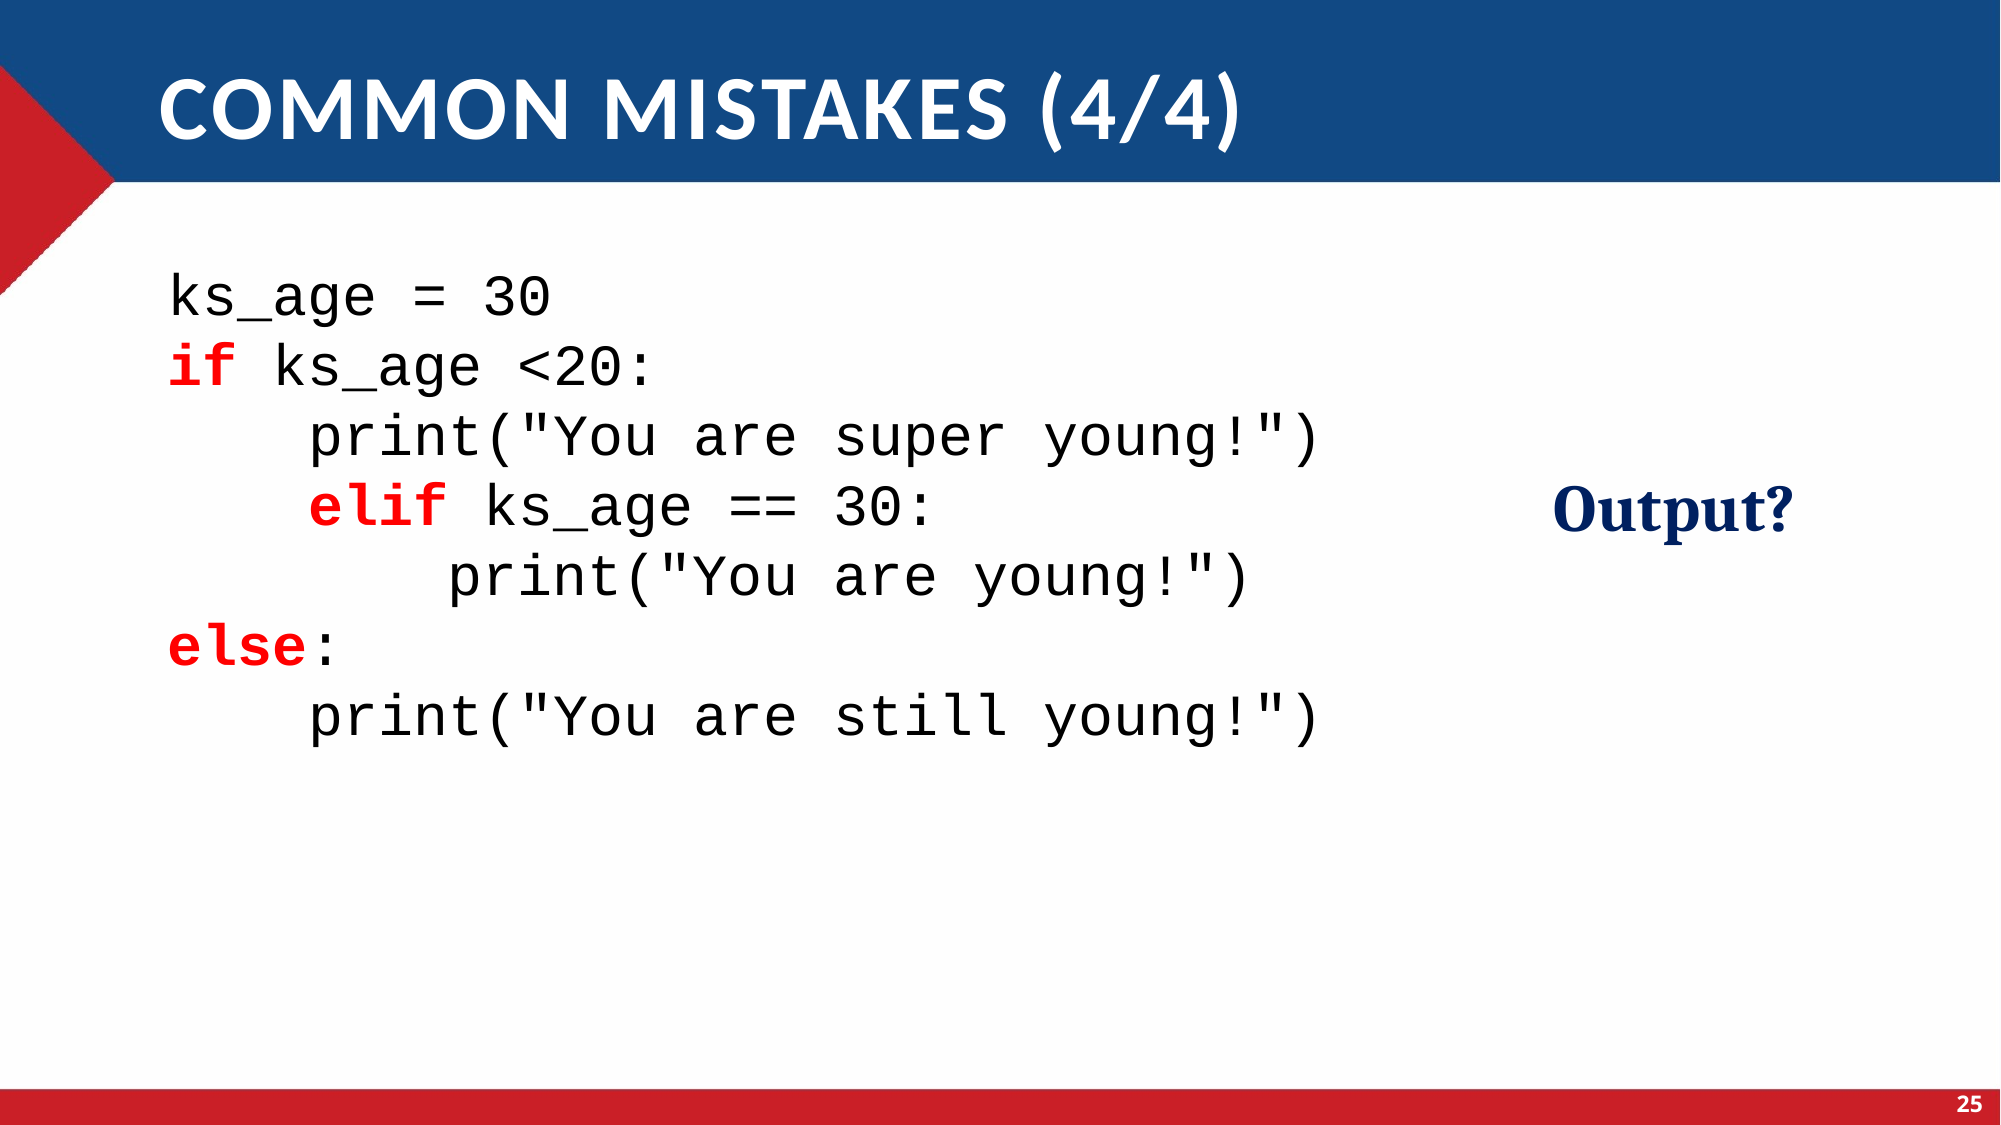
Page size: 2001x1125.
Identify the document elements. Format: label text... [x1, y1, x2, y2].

text_box Output? [1538, 456, 1848, 553]
picture [0, 0, 2001, 1125]
slide_number 25 [1939, 1085, 2000, 1125]
title Common mistakes (4/4) [127, 45, 1890, 176]
text_box ks_age = 30 if ks_age <20: print("You are super young!") elif ks_age == 30: print("You are young!") else: print("You are still young!") [153, 249, 1586, 755]
